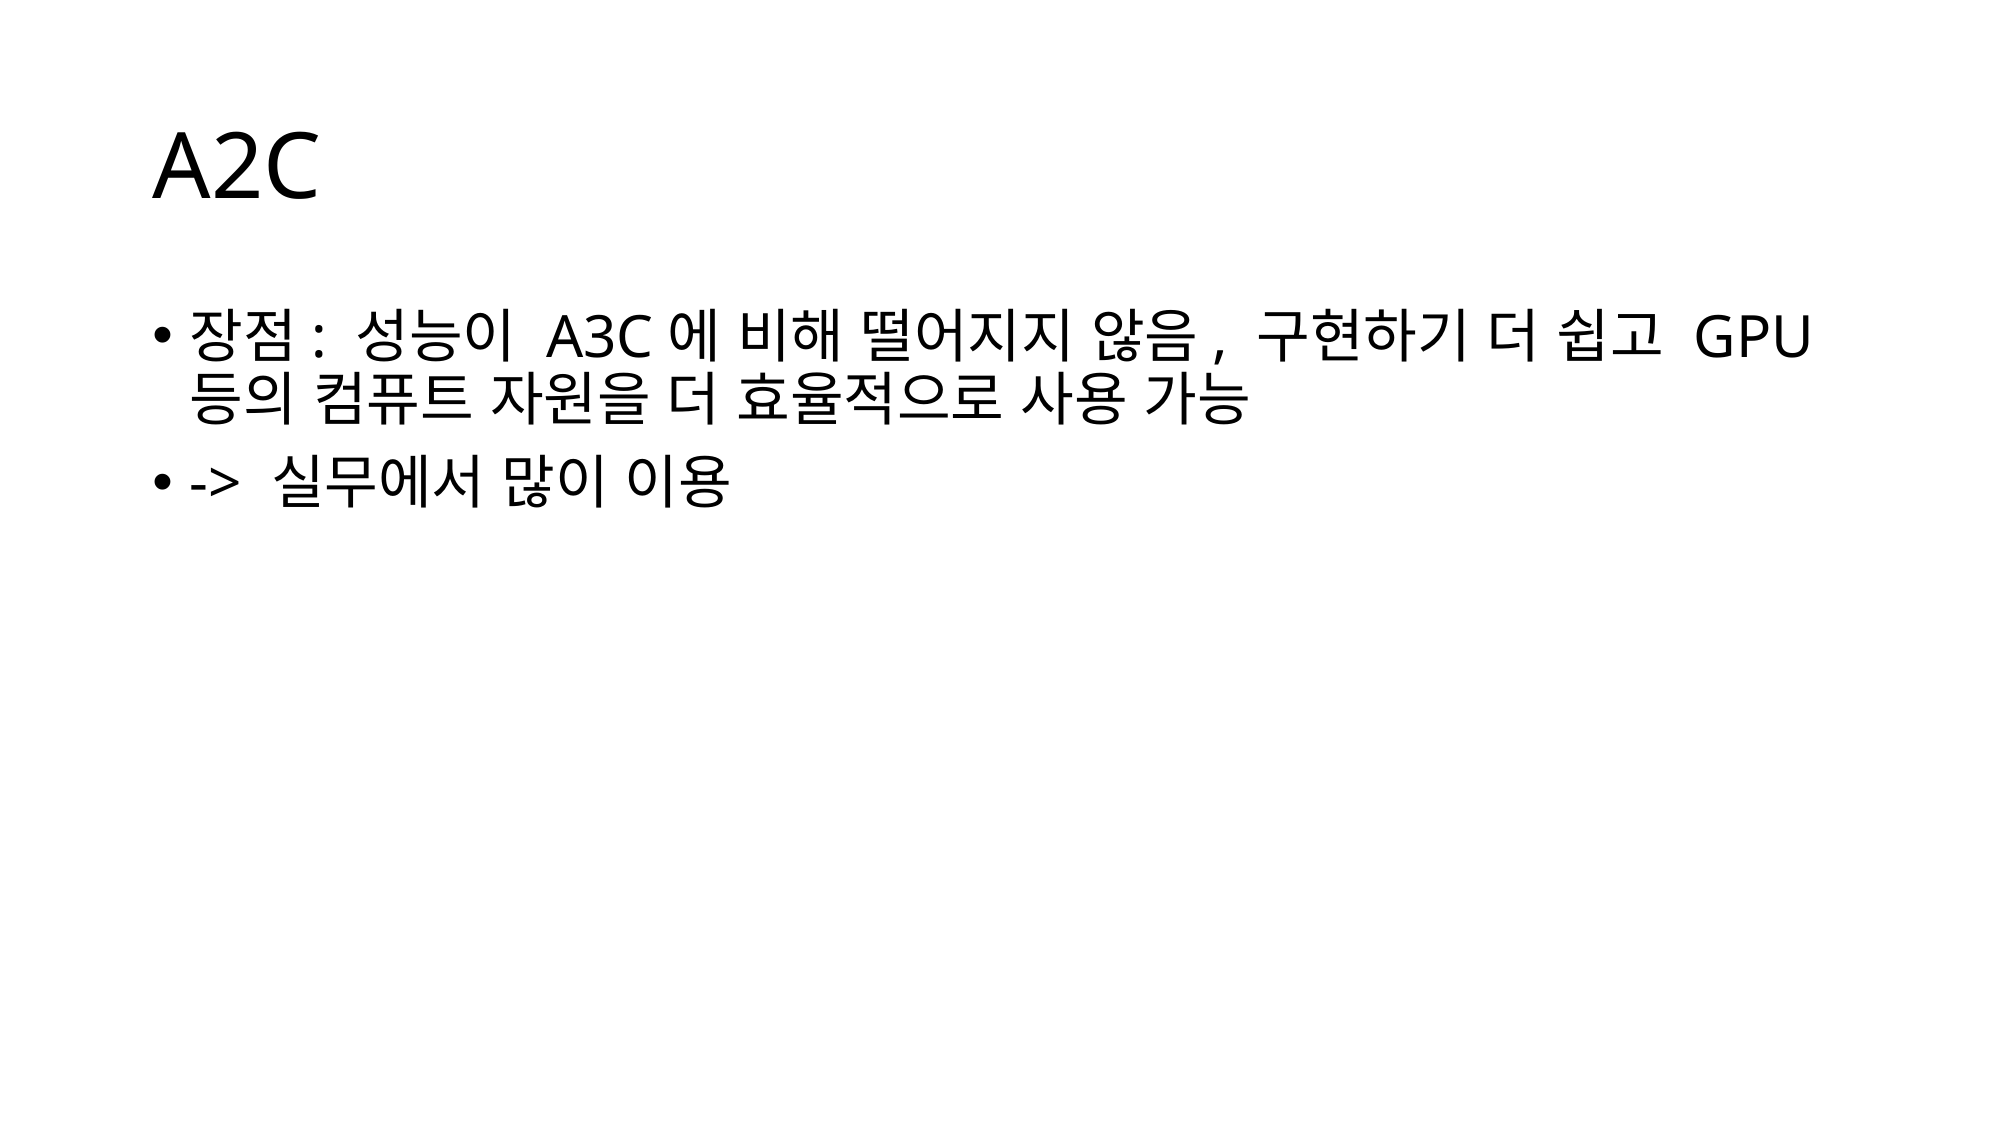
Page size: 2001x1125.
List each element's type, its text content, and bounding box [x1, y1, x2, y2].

list 장점: 성능이 A3C에 비해 떨어지지 않음, 구현하기 더 쉽고 GPU 등의 컴퓨트 자원을 더 효율적으로 사용 가능 -> 실무에서 많이 이용 [137, 299, 1863, 1014]
title A2C [137, 59, 1863, 278]
